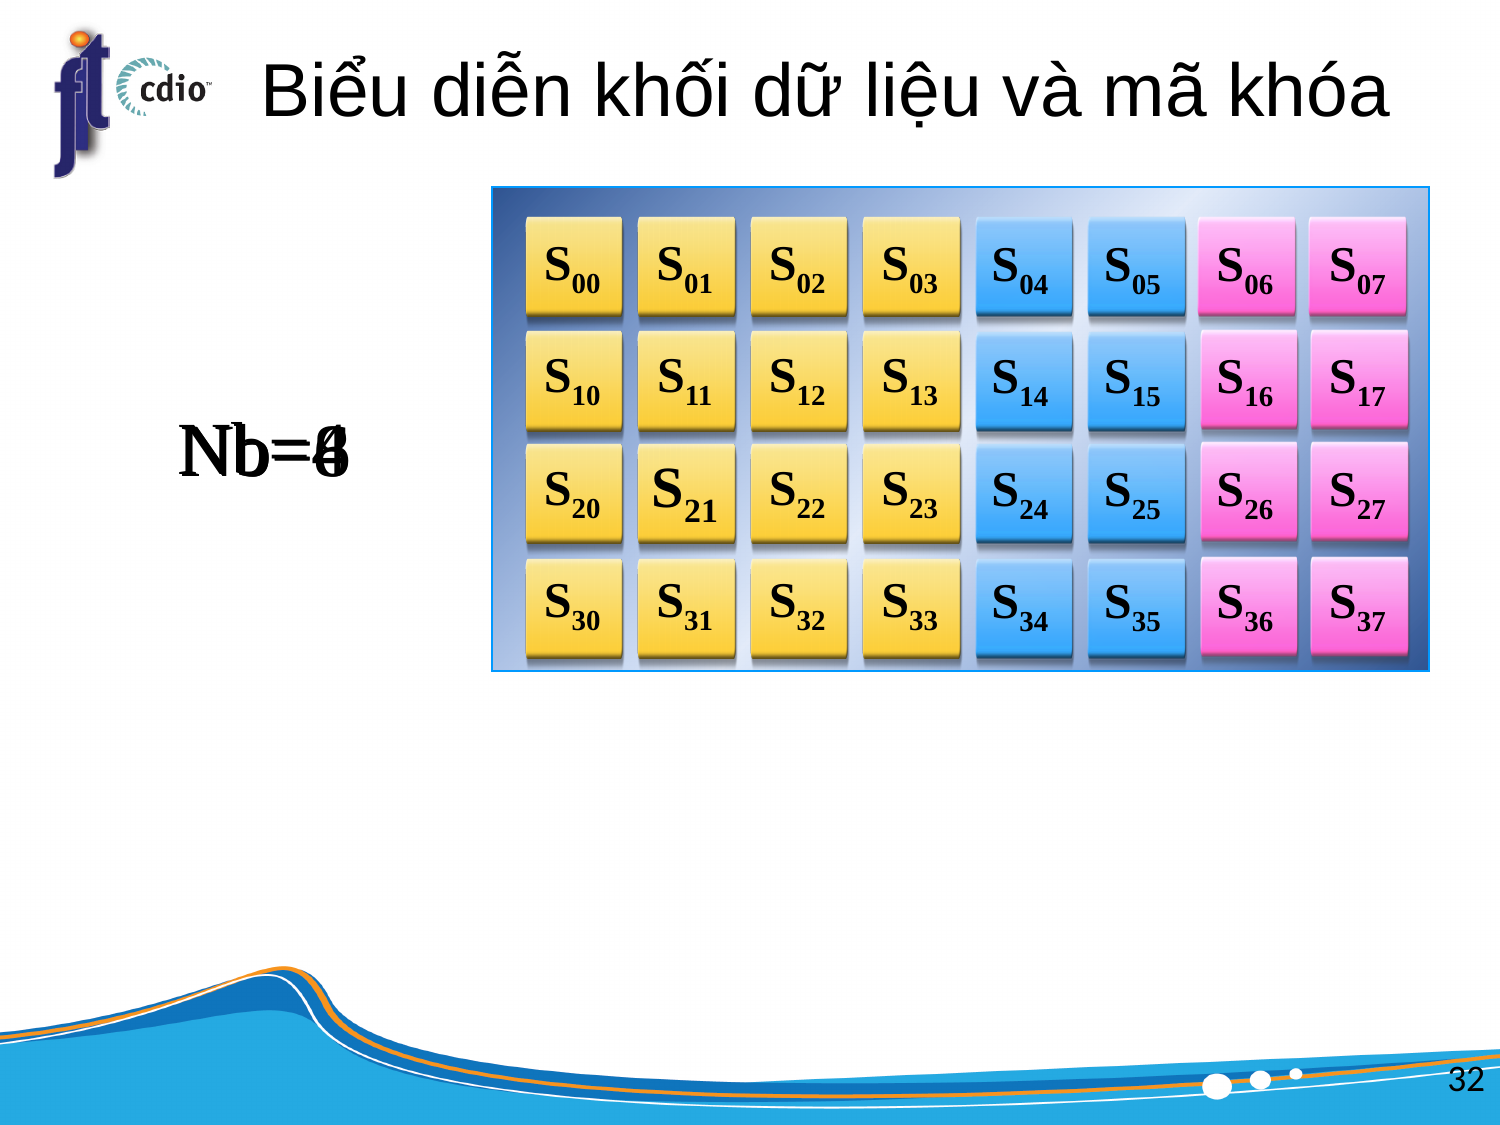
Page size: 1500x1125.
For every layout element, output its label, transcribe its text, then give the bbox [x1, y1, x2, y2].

text_box 32 [1149, 1046, 1500, 1125]
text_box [1197, 216, 1411, 669]
text_box Nb=8 [165, 394, 367, 499]
picture [0, 0, 1500, 1125]
text_box Nb=4 [162, 392, 364, 498]
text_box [524, 215, 963, 671]
title Biểu diễn khối dữ liệu và mã khóa [226, 6, 1425, 166]
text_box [974, 216, 1188, 671]
text_box [491, 187, 1430, 671]
